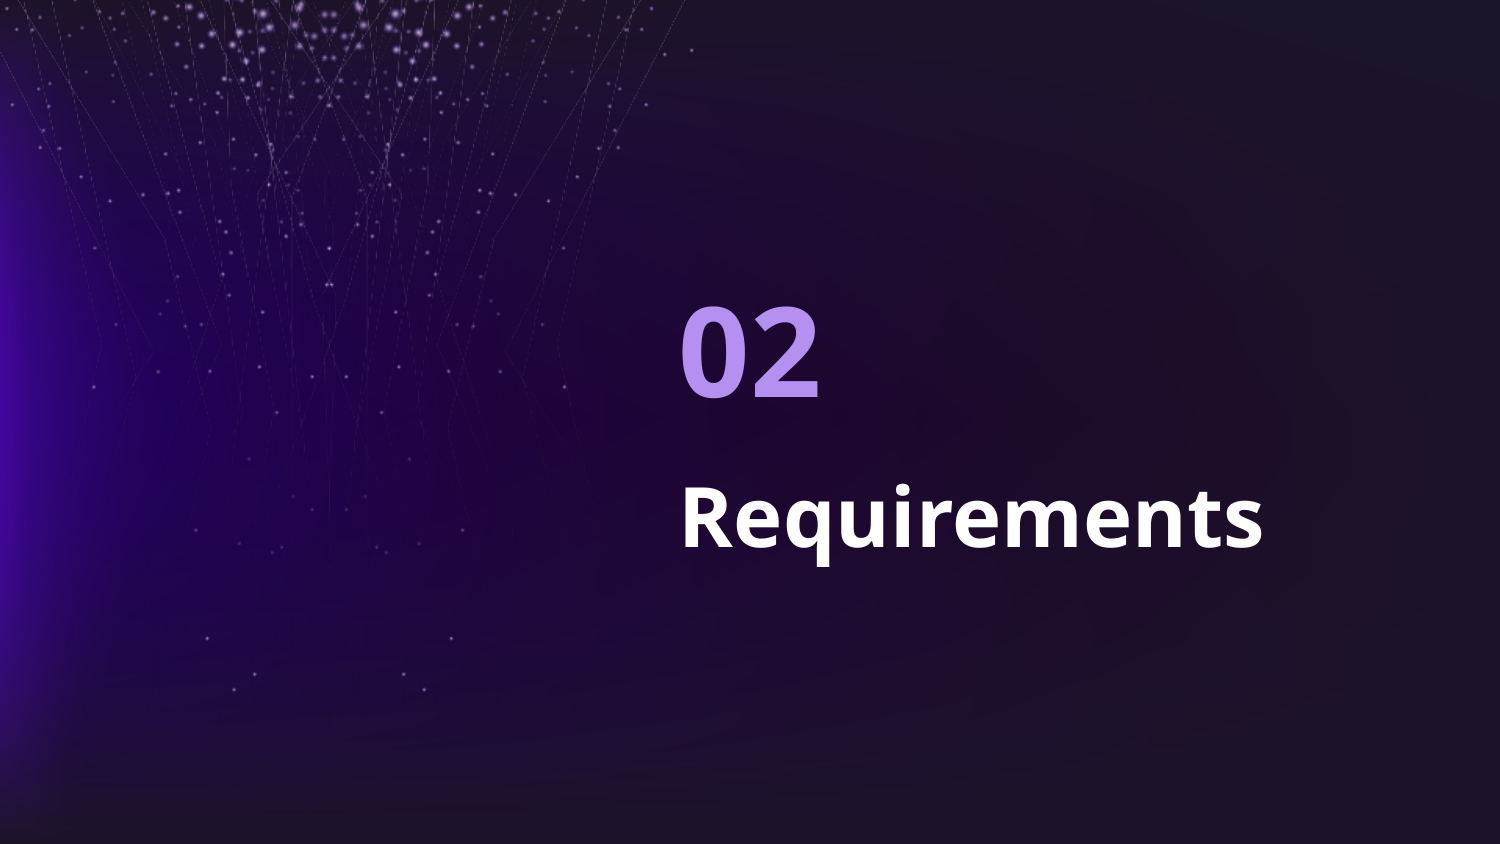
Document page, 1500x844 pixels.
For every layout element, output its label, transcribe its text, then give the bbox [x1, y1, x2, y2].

picture [0, 0, 706, 766]
title 02 [663, 256, 989, 438]
title Requirements [663, 449, 1383, 588]
